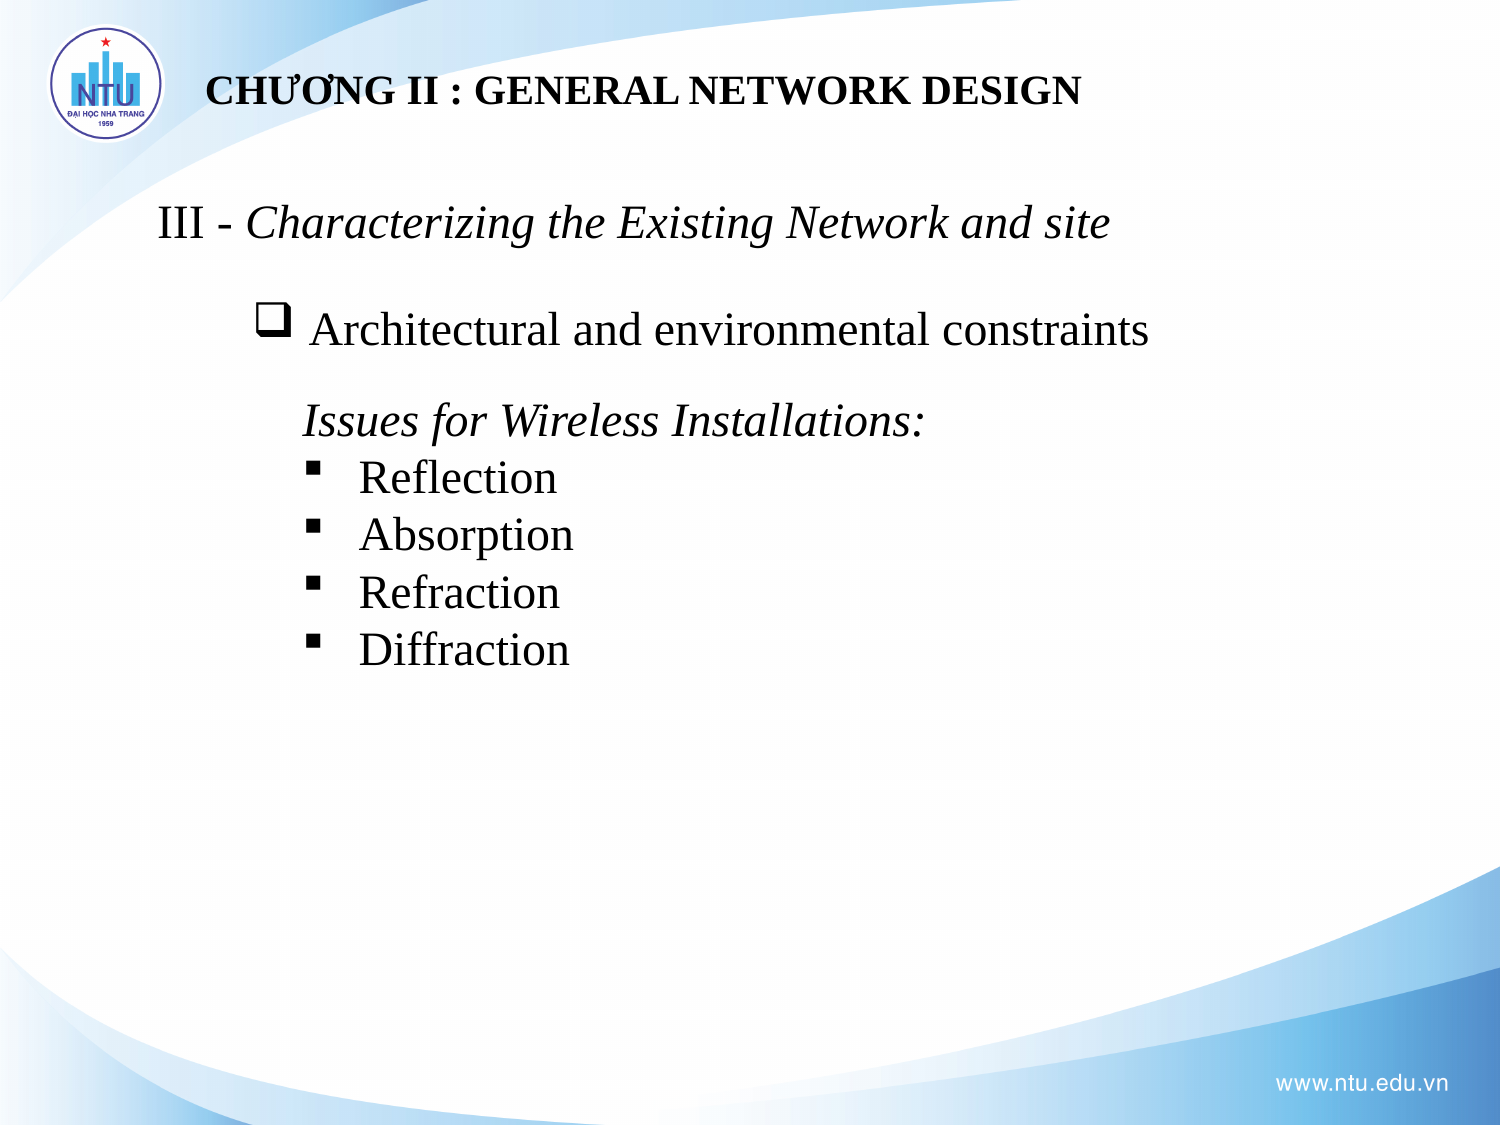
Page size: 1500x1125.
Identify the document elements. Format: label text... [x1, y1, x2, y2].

text_box III - Characterizing the Existing Network and site [142, 183, 1128, 314]
text_box Issues for Wireless Installations: Reflection Absorption Refraction Diffraction [212, 380, 1288, 683]
title CHƯƠNG II : GENERAL NETWORK DESIGN [187, 37, 1100, 138]
picture [0, 0, 1500, 1125]
text_box Architectural and environmental constraints [237, 261, 1375, 449]
